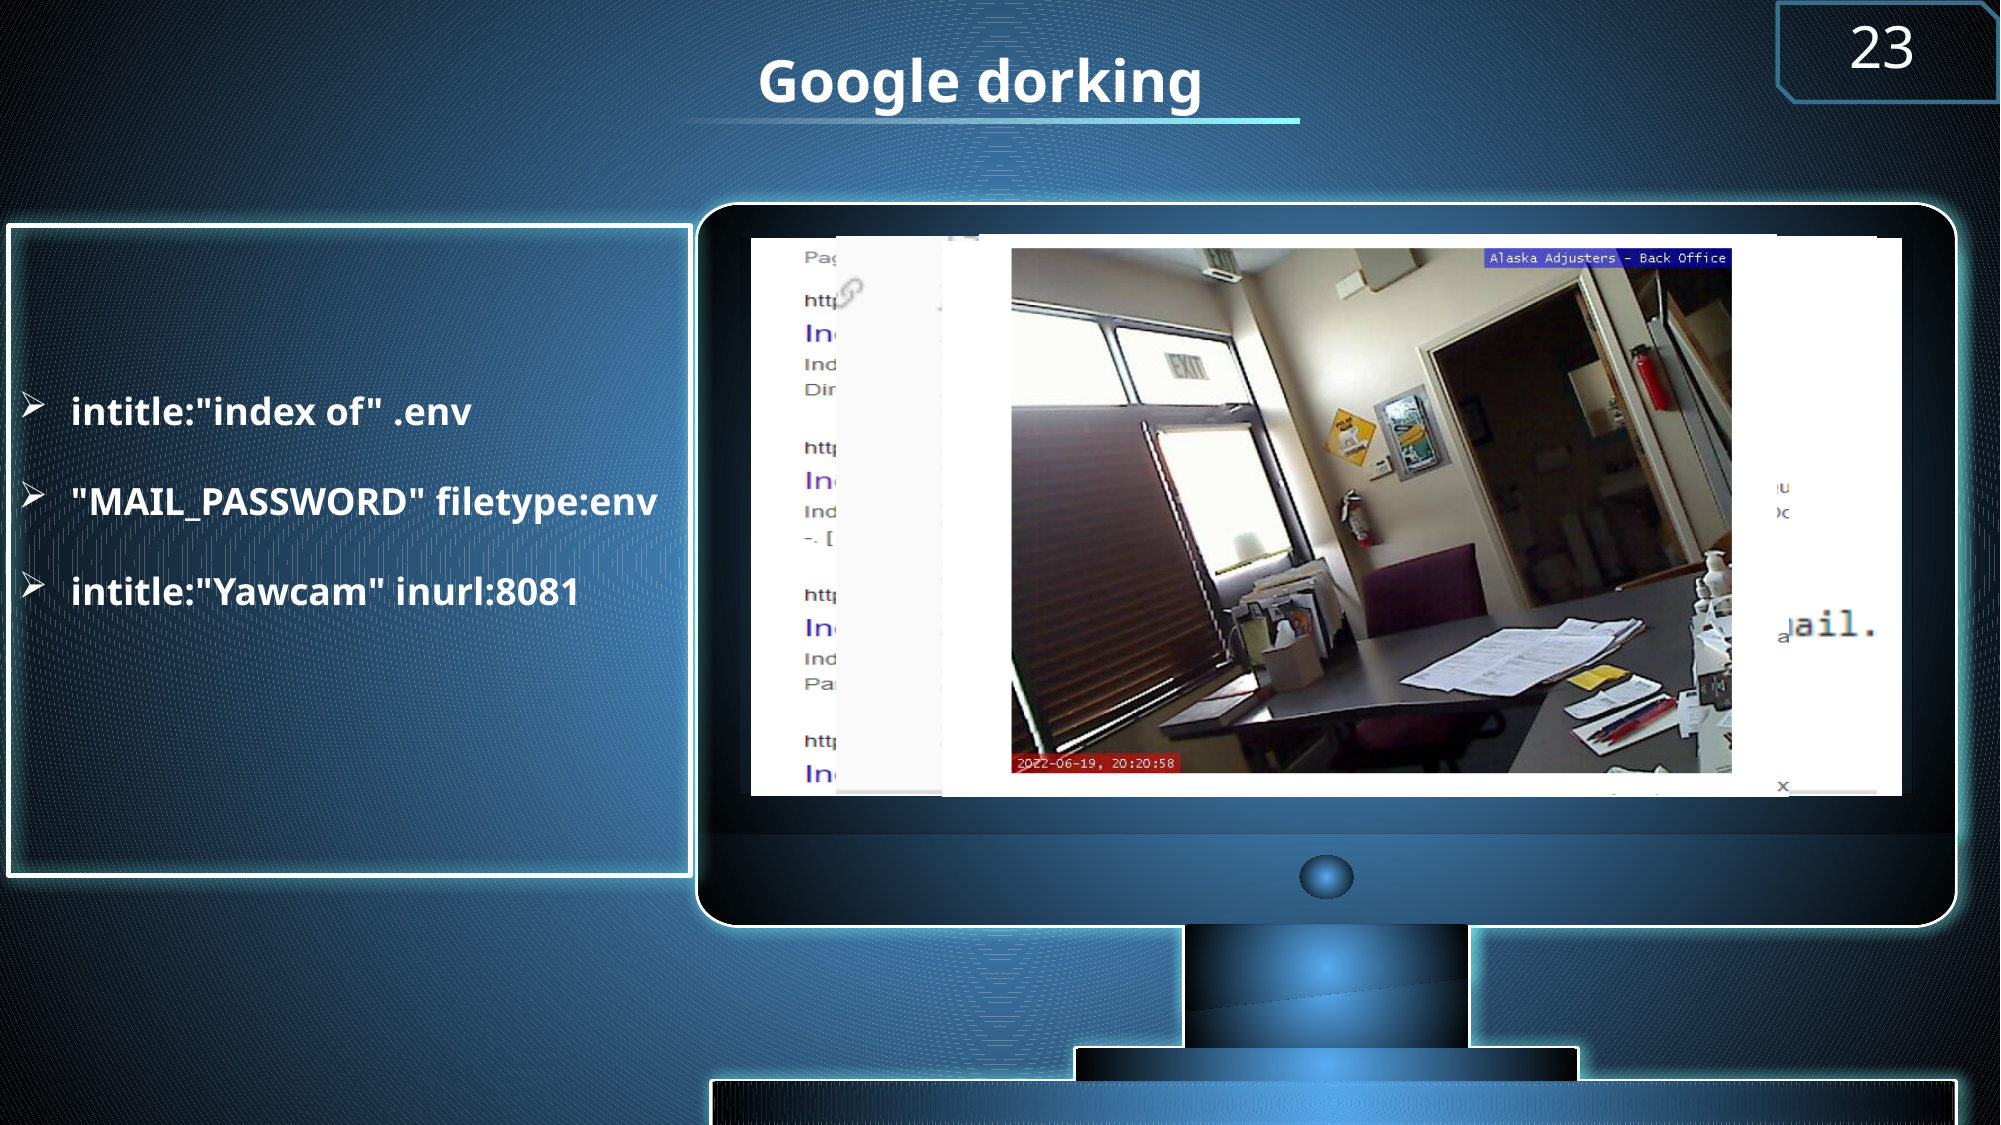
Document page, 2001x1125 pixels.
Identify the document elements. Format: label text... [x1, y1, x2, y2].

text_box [8, 225, 691, 876]
text_box 23 [1834, 2, 1942, 88]
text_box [698, 204, 1955, 1125]
text_box [1775, 0, 2000, 105]
picture [751, 233, 1902, 798]
title Google dorking [605, 2, 1357, 225]
text_box [662, 118, 1300, 124]
